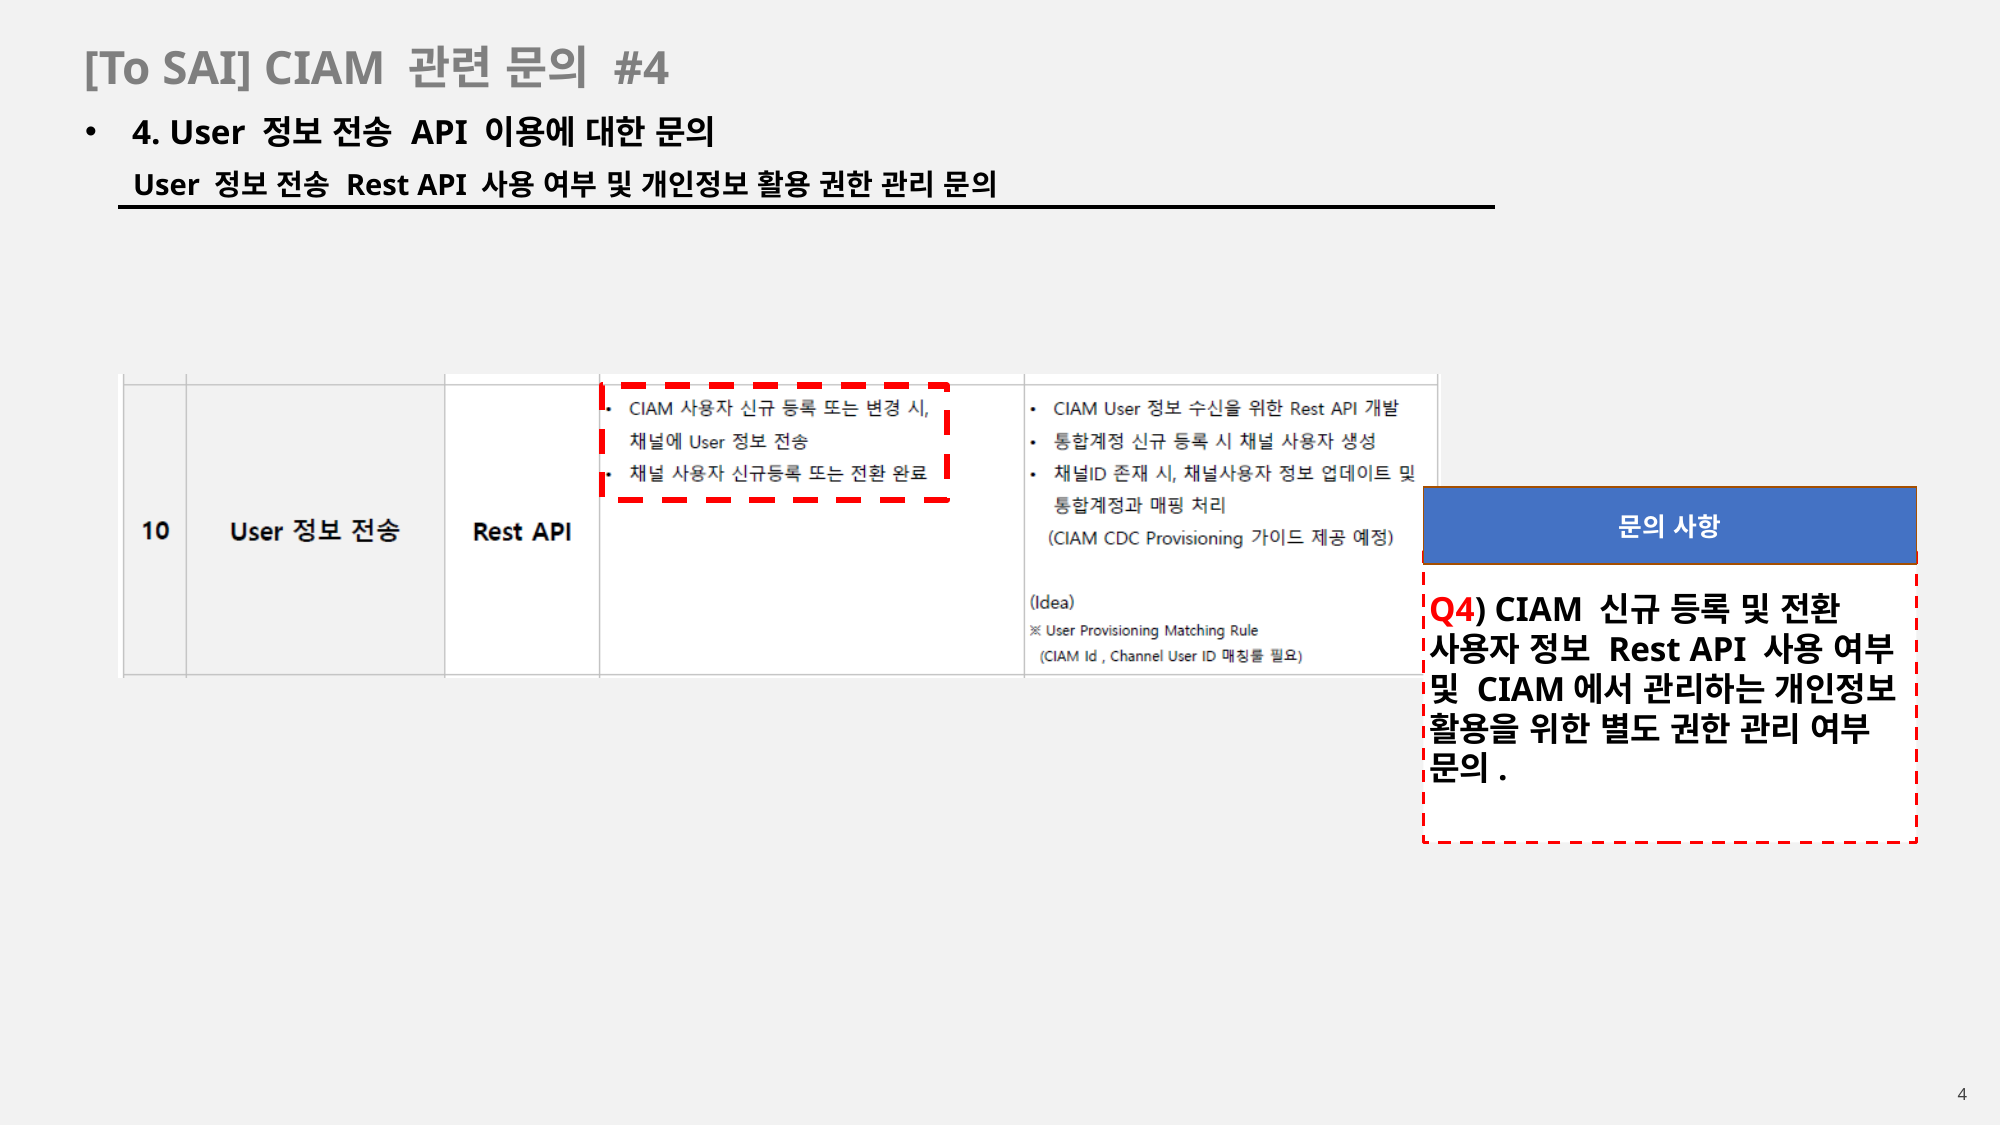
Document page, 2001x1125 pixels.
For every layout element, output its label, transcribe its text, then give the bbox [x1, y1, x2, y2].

subtitle 4. User 정보 전송 API 이용에 대한 문의 [70, 104, 1819, 772]
picture [118, 374, 1441, 678]
text_box 문의 사항 [1441, 487, 1917, 565]
title [To SAI] CIAM 관련 문의 #4 [68, 37, 1682, 103]
text_box Q4) CIAM 신규 등록 및 전환 사용자 정보 Rest API 사용 여부 및 CIAM에서 관리하는 개인정보 활용을 위한 별도 권한 관리 여부 문의. [1423, 565, 1917, 843]
